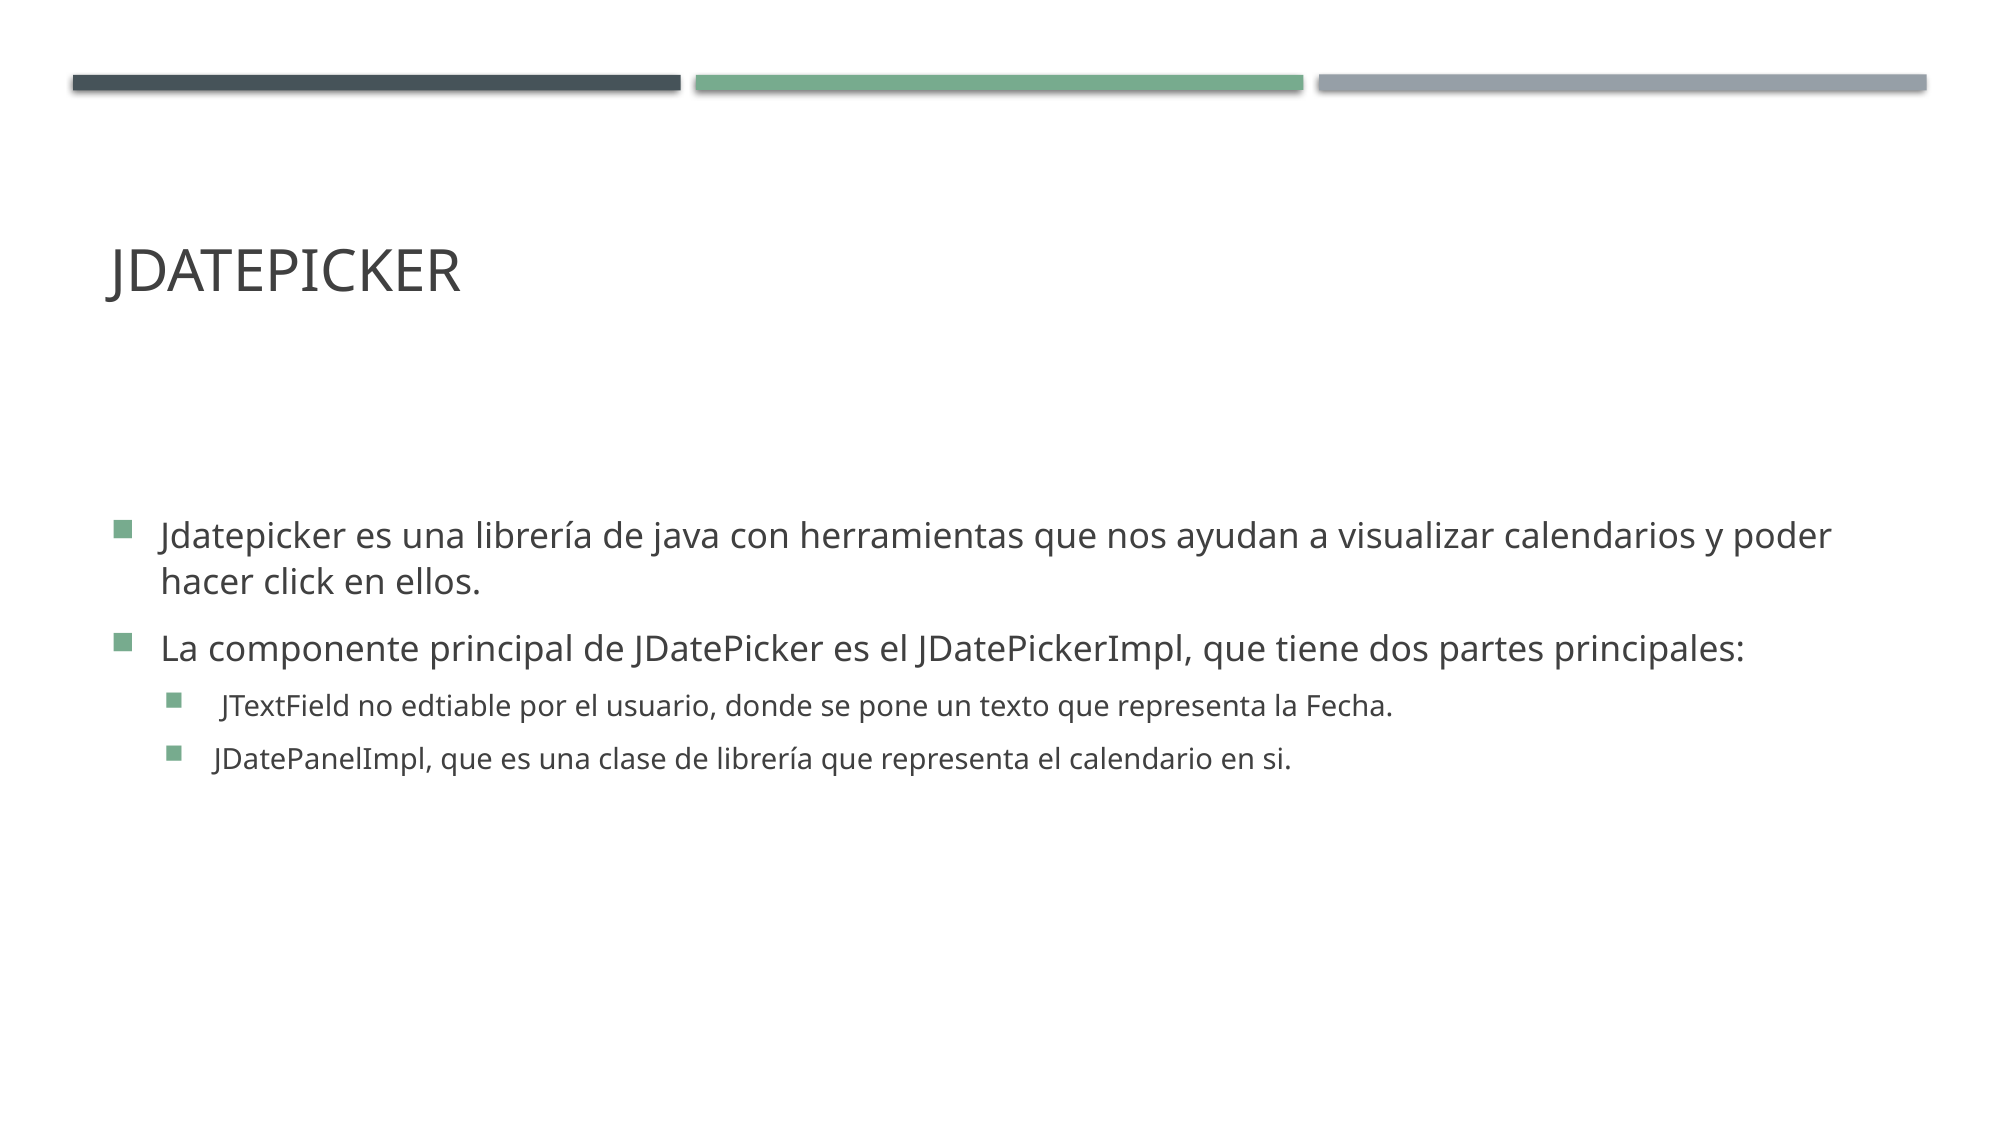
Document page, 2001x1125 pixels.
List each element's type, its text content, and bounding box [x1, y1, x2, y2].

title JDatePicker [95, 115, 1905, 311]
list Jdatepicker es una librería de java con herramientas que nos ayudan a visualizar calendarios y poder hacer click en ellos. La componente principal de JDatePicker es el JDatePickerImpl, que tiene dos partes principales: JTextField no edtiable por el usuario, donde se pone un texto que representa la Fecha. JDatePanelImpl, que es una clase de librería que representa el calendario en si. [95, 383, 1905, 981]
